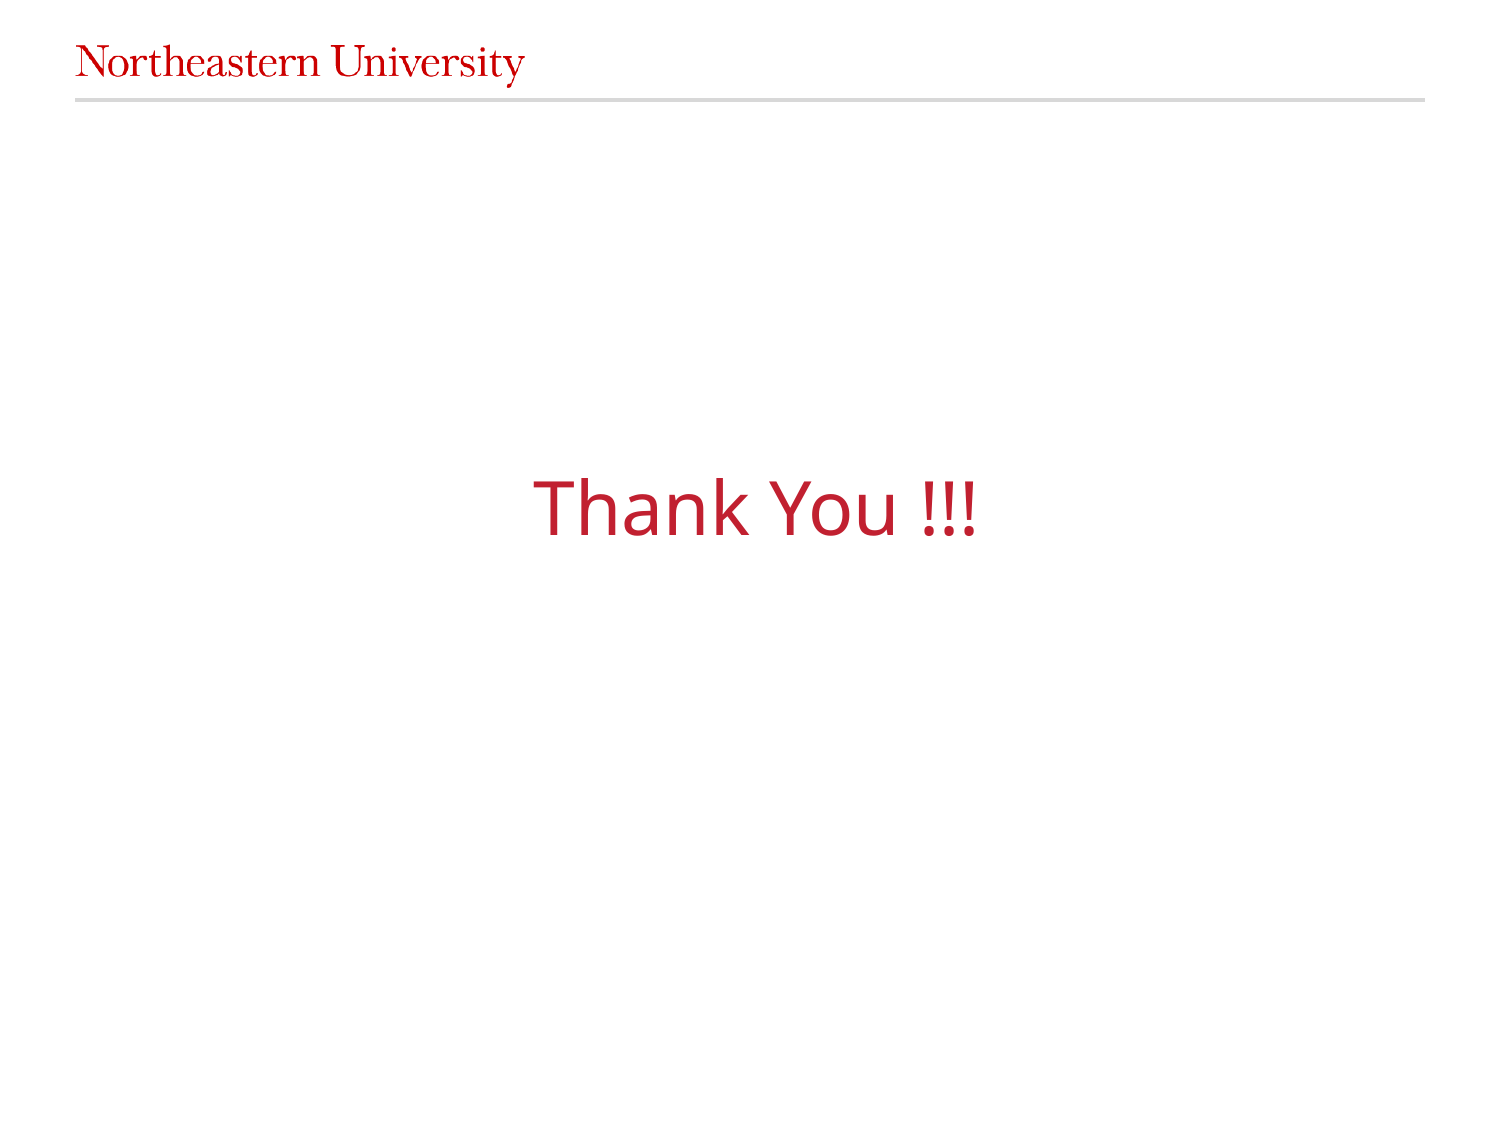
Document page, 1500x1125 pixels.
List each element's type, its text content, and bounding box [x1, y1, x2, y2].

picture [75, 44, 525, 88]
title Thank You !!! [82, 452, 1432, 578]
